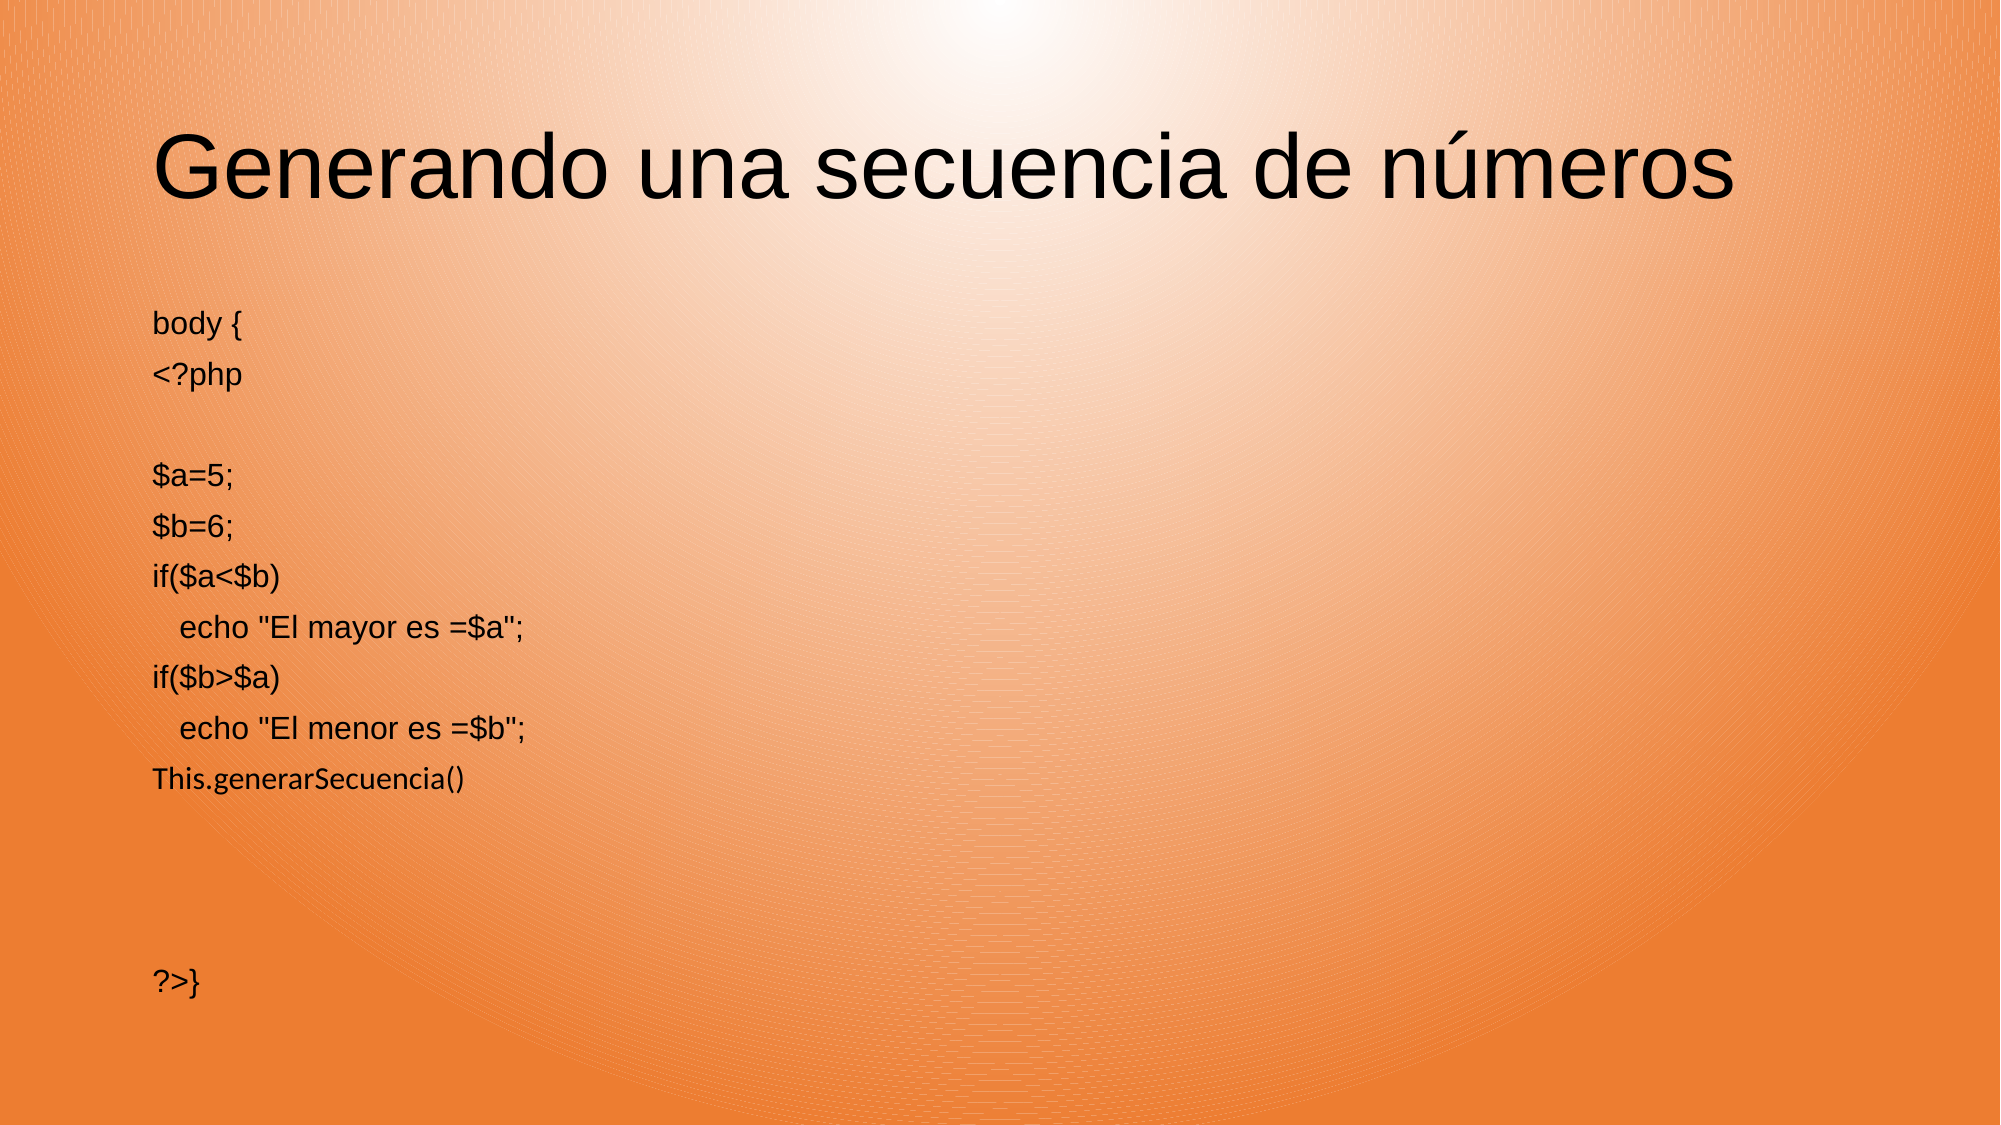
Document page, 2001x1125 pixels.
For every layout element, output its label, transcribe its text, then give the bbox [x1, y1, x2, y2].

title Generando una secuencia de números [137, 59, 1863, 278]
list body { <?php $a=5; $b=6; if($a<$b) echo "El mayor es =$a"; if($b>$a) echo "El menor es =$b"; This.generarSecuencia() ?>} [137, 299, 1863, 1014]
